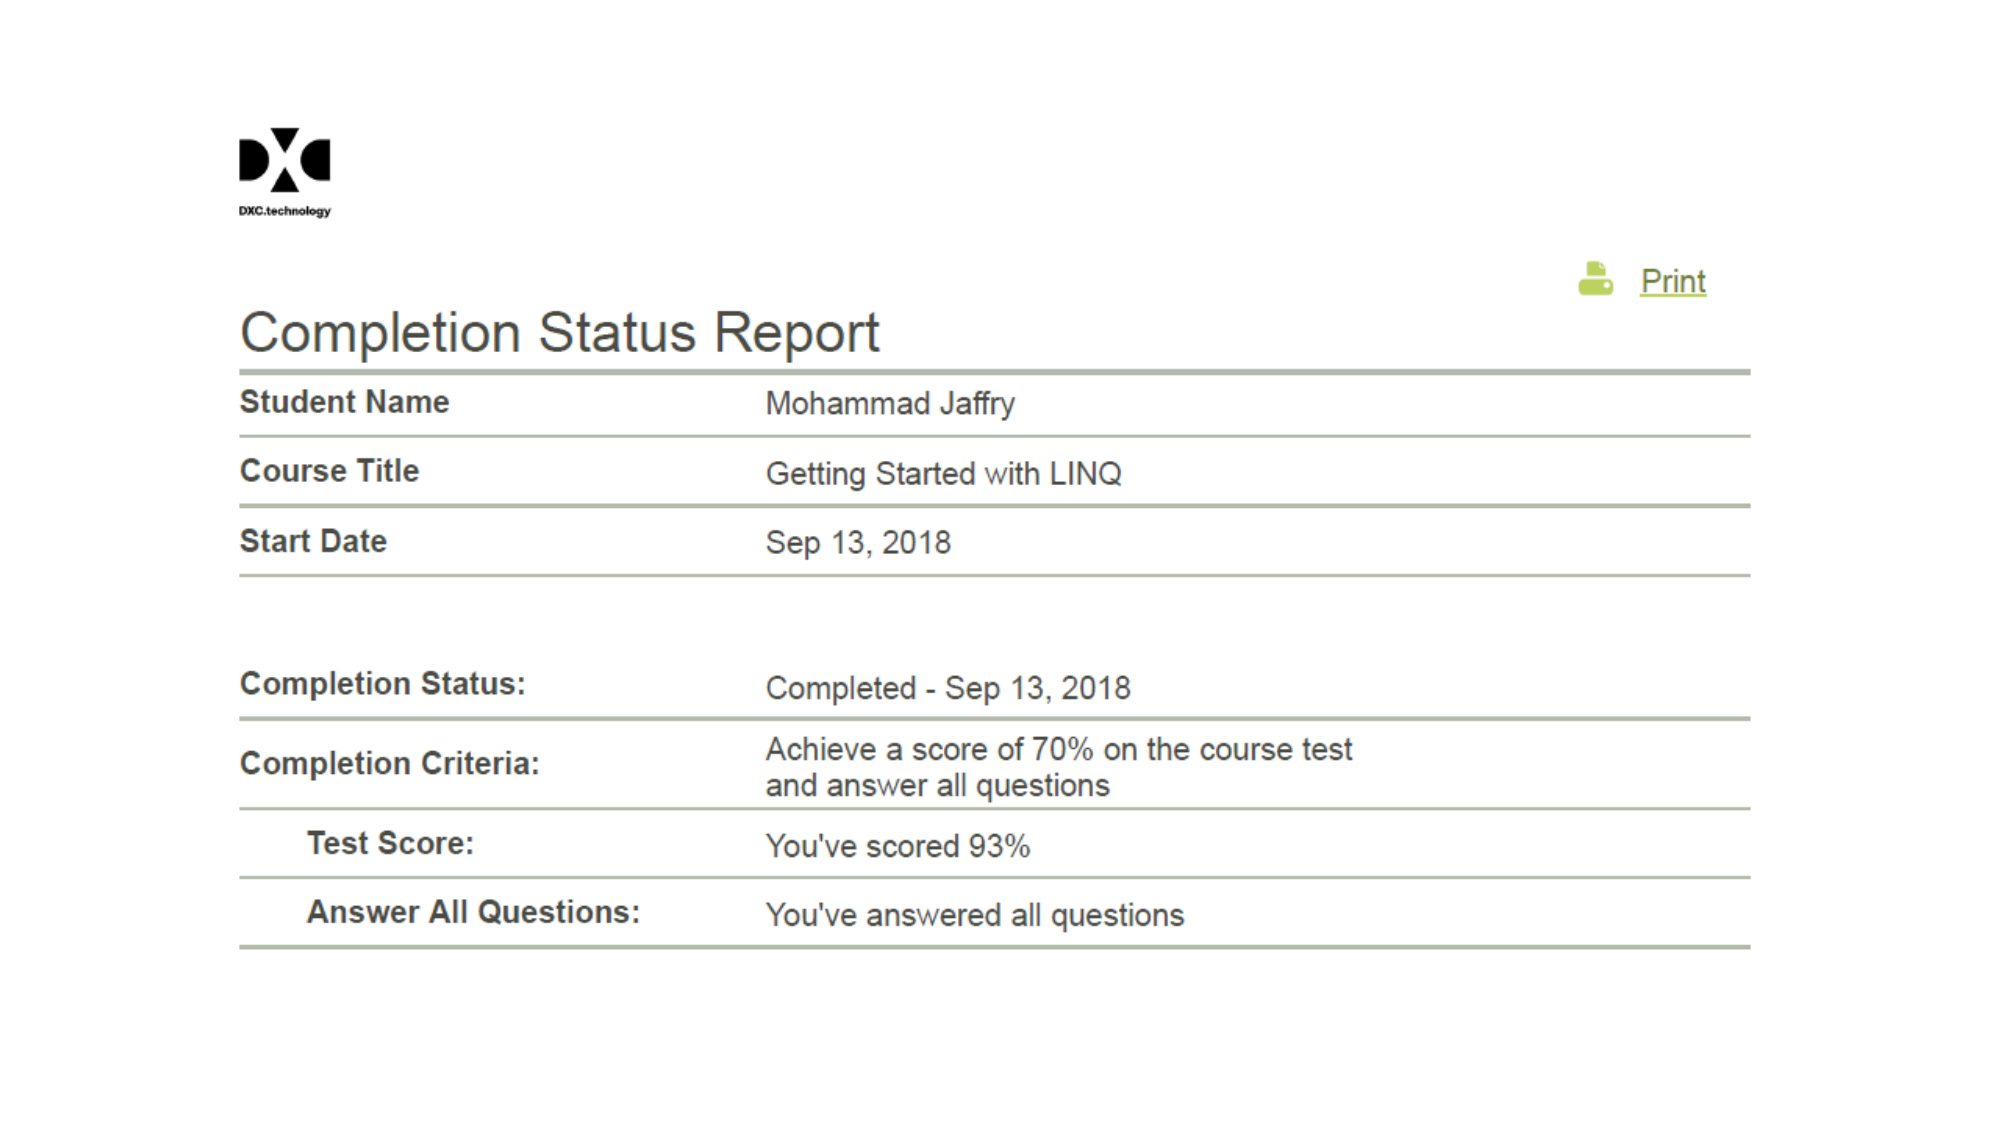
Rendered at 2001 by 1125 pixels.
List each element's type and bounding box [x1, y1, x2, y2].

picture [149, 122, 1851, 1003]
